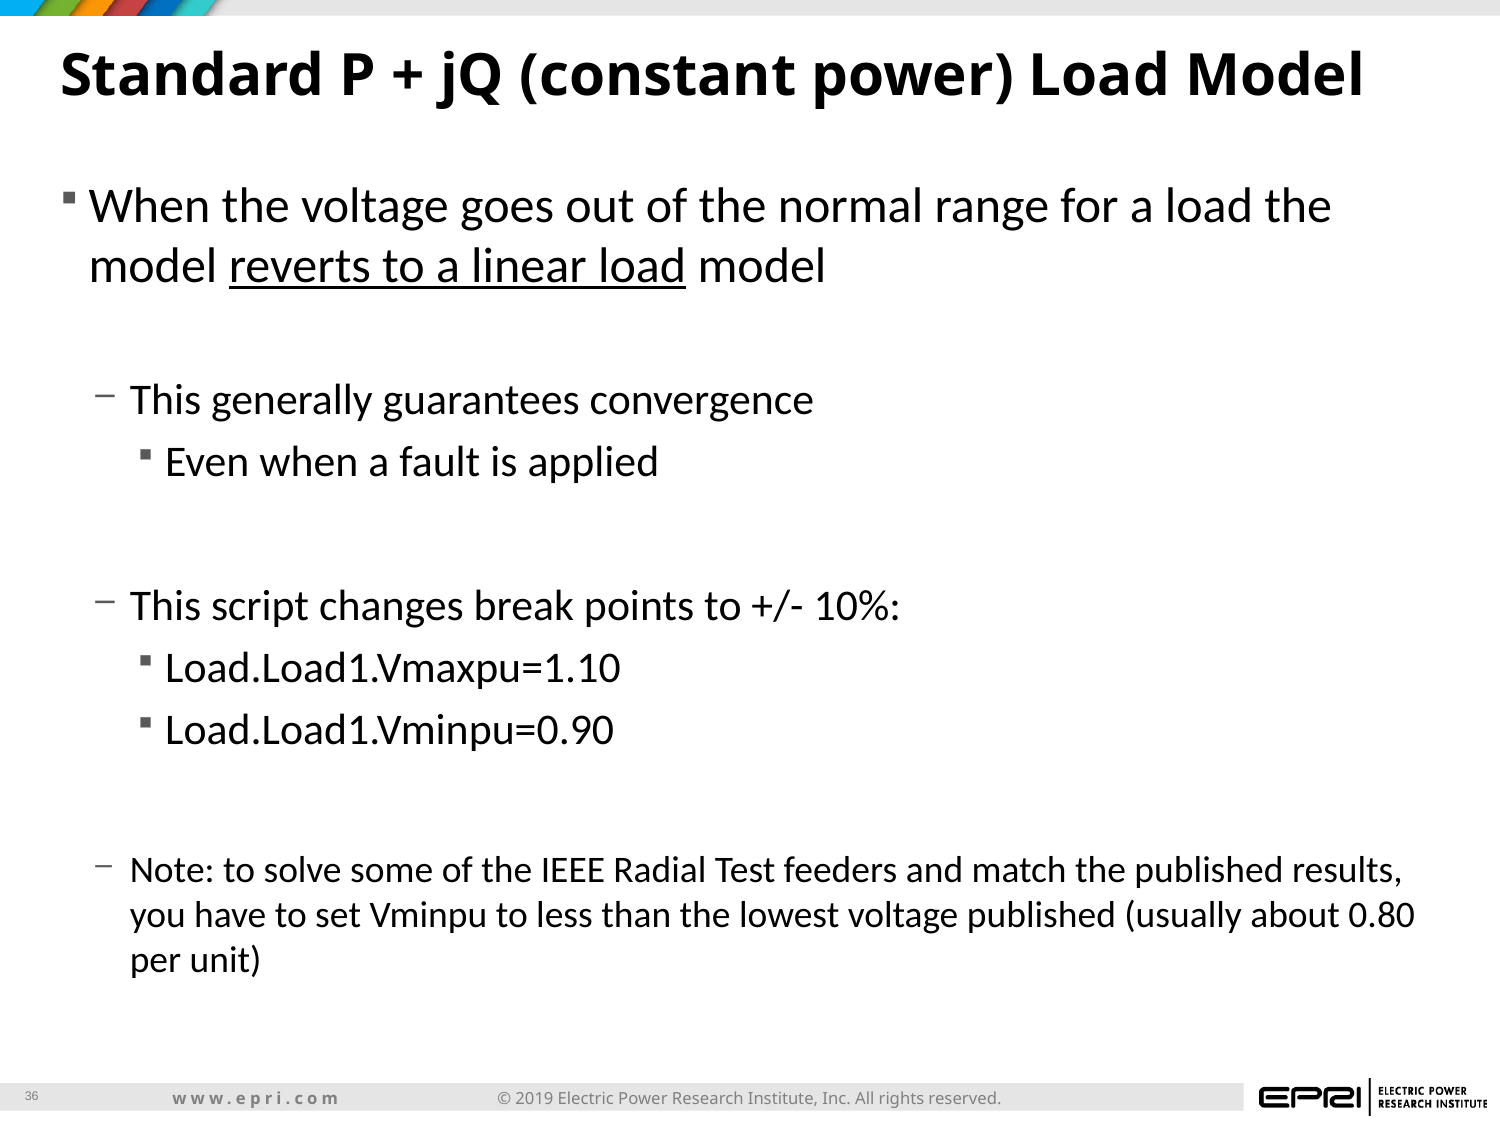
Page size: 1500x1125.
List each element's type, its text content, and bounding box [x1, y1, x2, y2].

picture [1259, 1078, 1487, 1116]
title Standard P + jQ (constant power) Load Model [44, 29, 1452, 151]
list When the voltage goes out of the normal range for a load the model reverts to a linear load model This generally guarantees convergence Even when a fault is applied This script changes break points to +/- 10%: Load.Load1.Vmaxpu=1.10 Load.Load1.Vminpu=0.90 Note: to solve some of the IEEE Radial Test feeders and match the published results, you have to set Vminpu to less than the lowest voltage published (usually about 0.80 per unit) [44, 164, 1456, 1066]
picture [34, 0, 268, 16]
